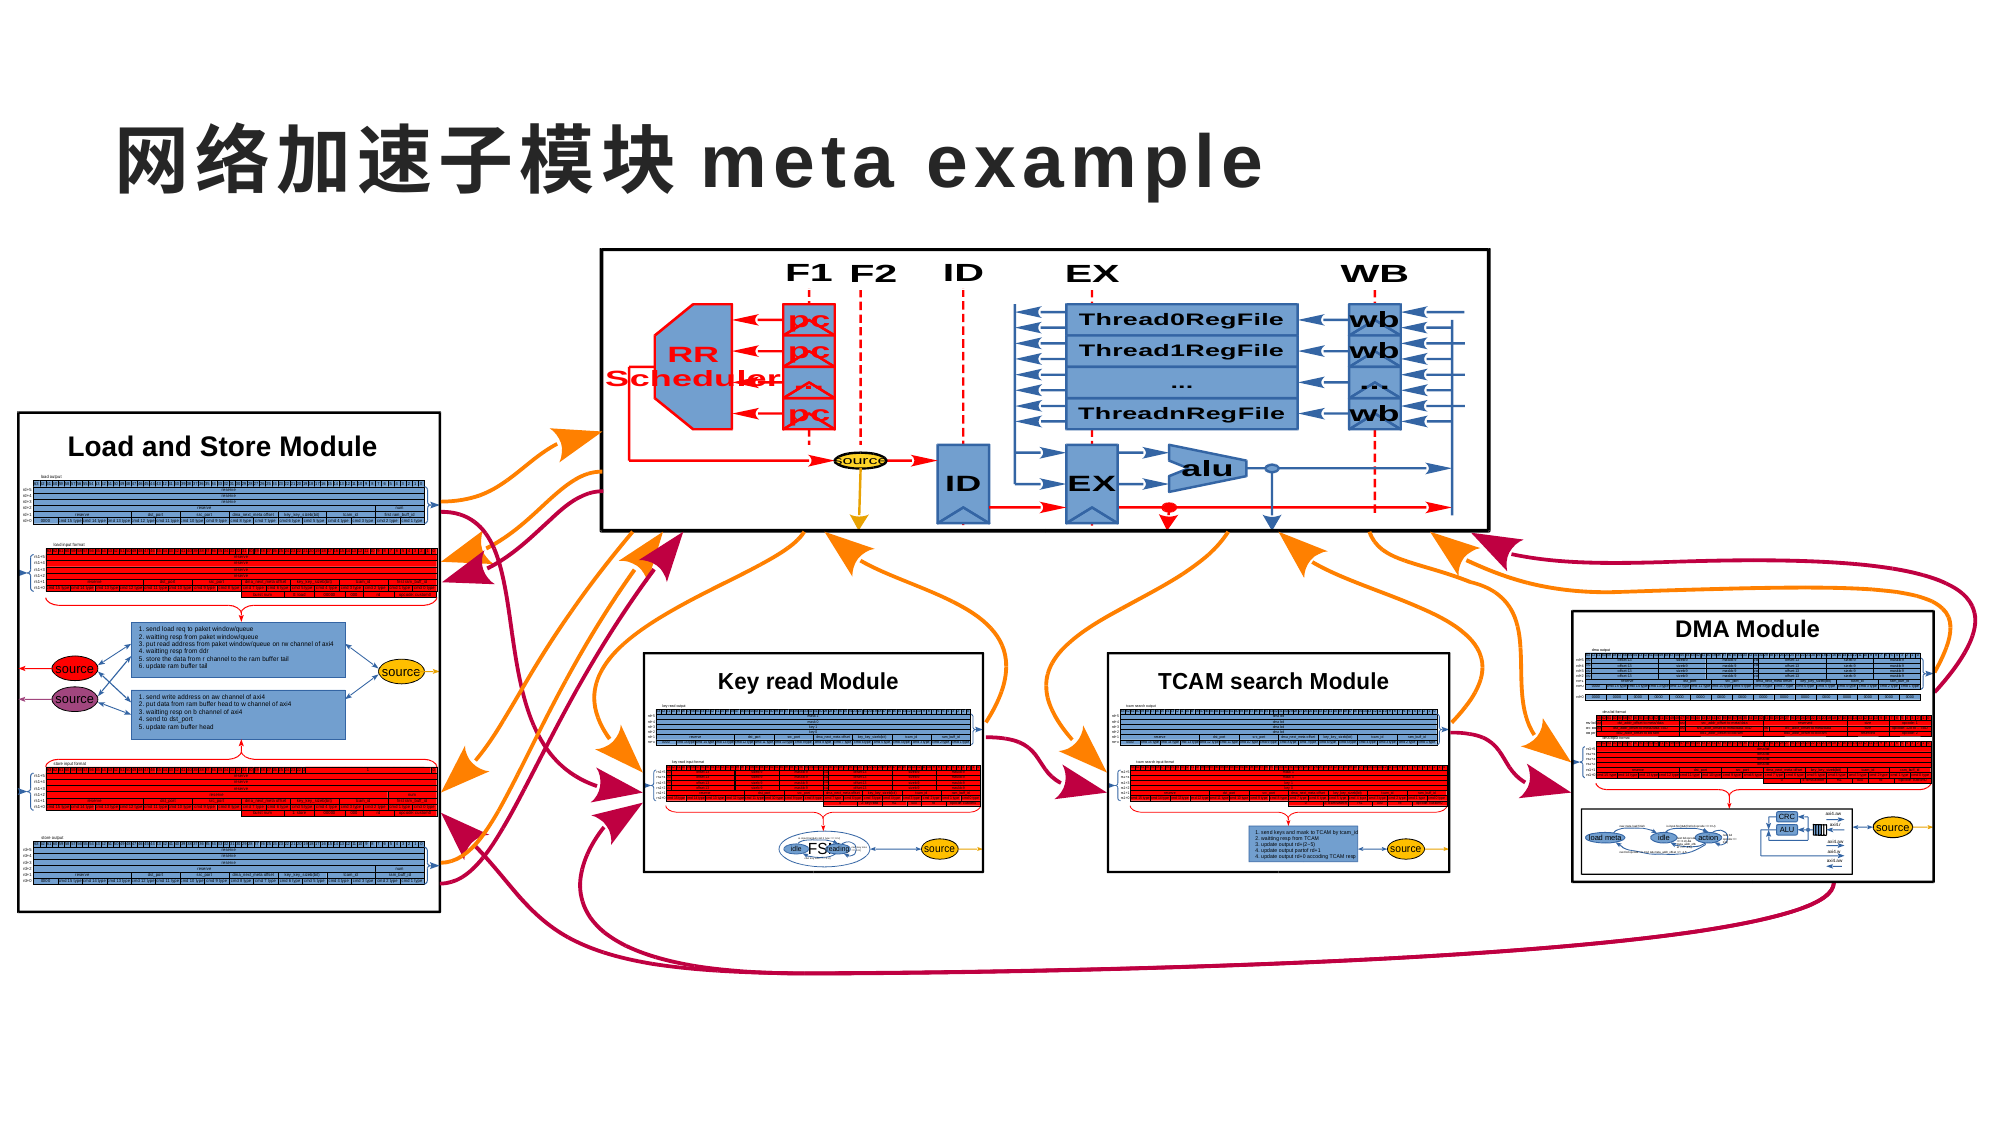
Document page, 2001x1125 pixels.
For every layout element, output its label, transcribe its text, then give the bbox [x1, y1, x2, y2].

text_box 网络加速子模块meta example [99, 99, 1899, 216]
picture [16, 247, 1980, 981]
